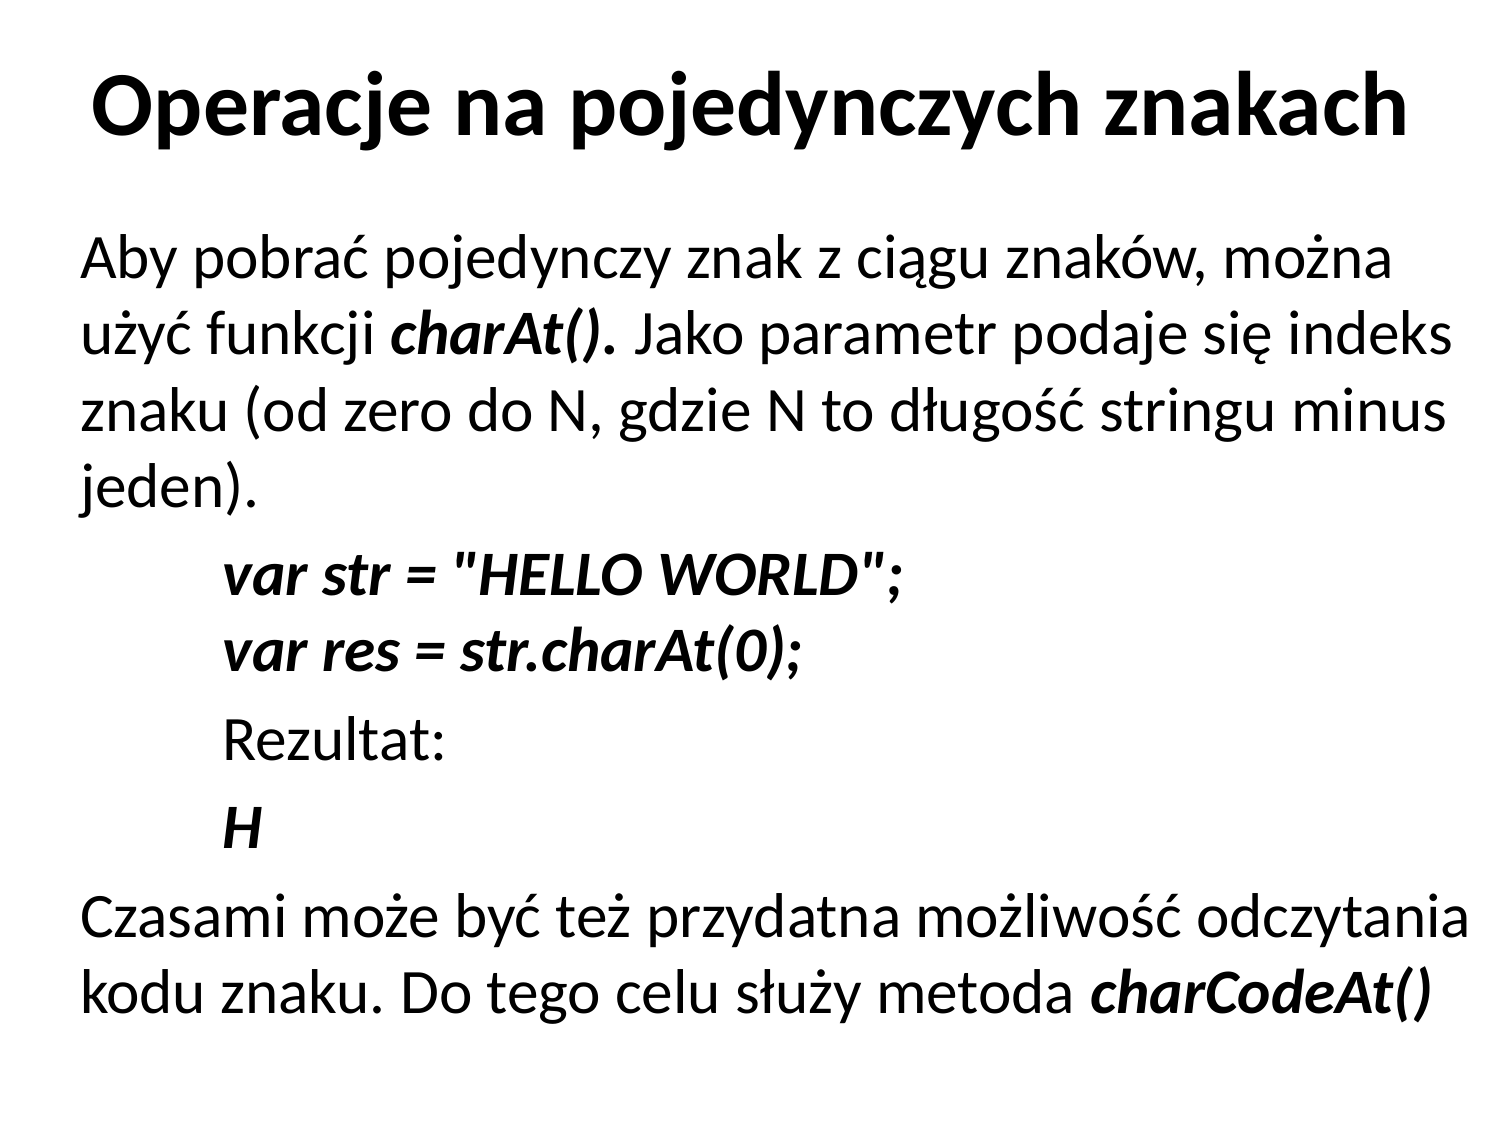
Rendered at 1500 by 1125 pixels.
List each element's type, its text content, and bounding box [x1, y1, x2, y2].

title Operacje na pojedynczych znakach [76, 4, 1427, 192]
list Aby pobrać pojedynczy znak z ciągu znaków, można użyć funkcji charAt(). Jako parametr podaje się indeks znaku (od zero do N, gdzie N to długość stringu minus jeden). var str = "HELLO WORLD"; var res = str.charAt(0); Rezultat: H Czasami może być też przydatna możliwość odczytania kodu znaku. Do tego celu służy metoda charCodeAt() [64, 208, 1500, 1071]
